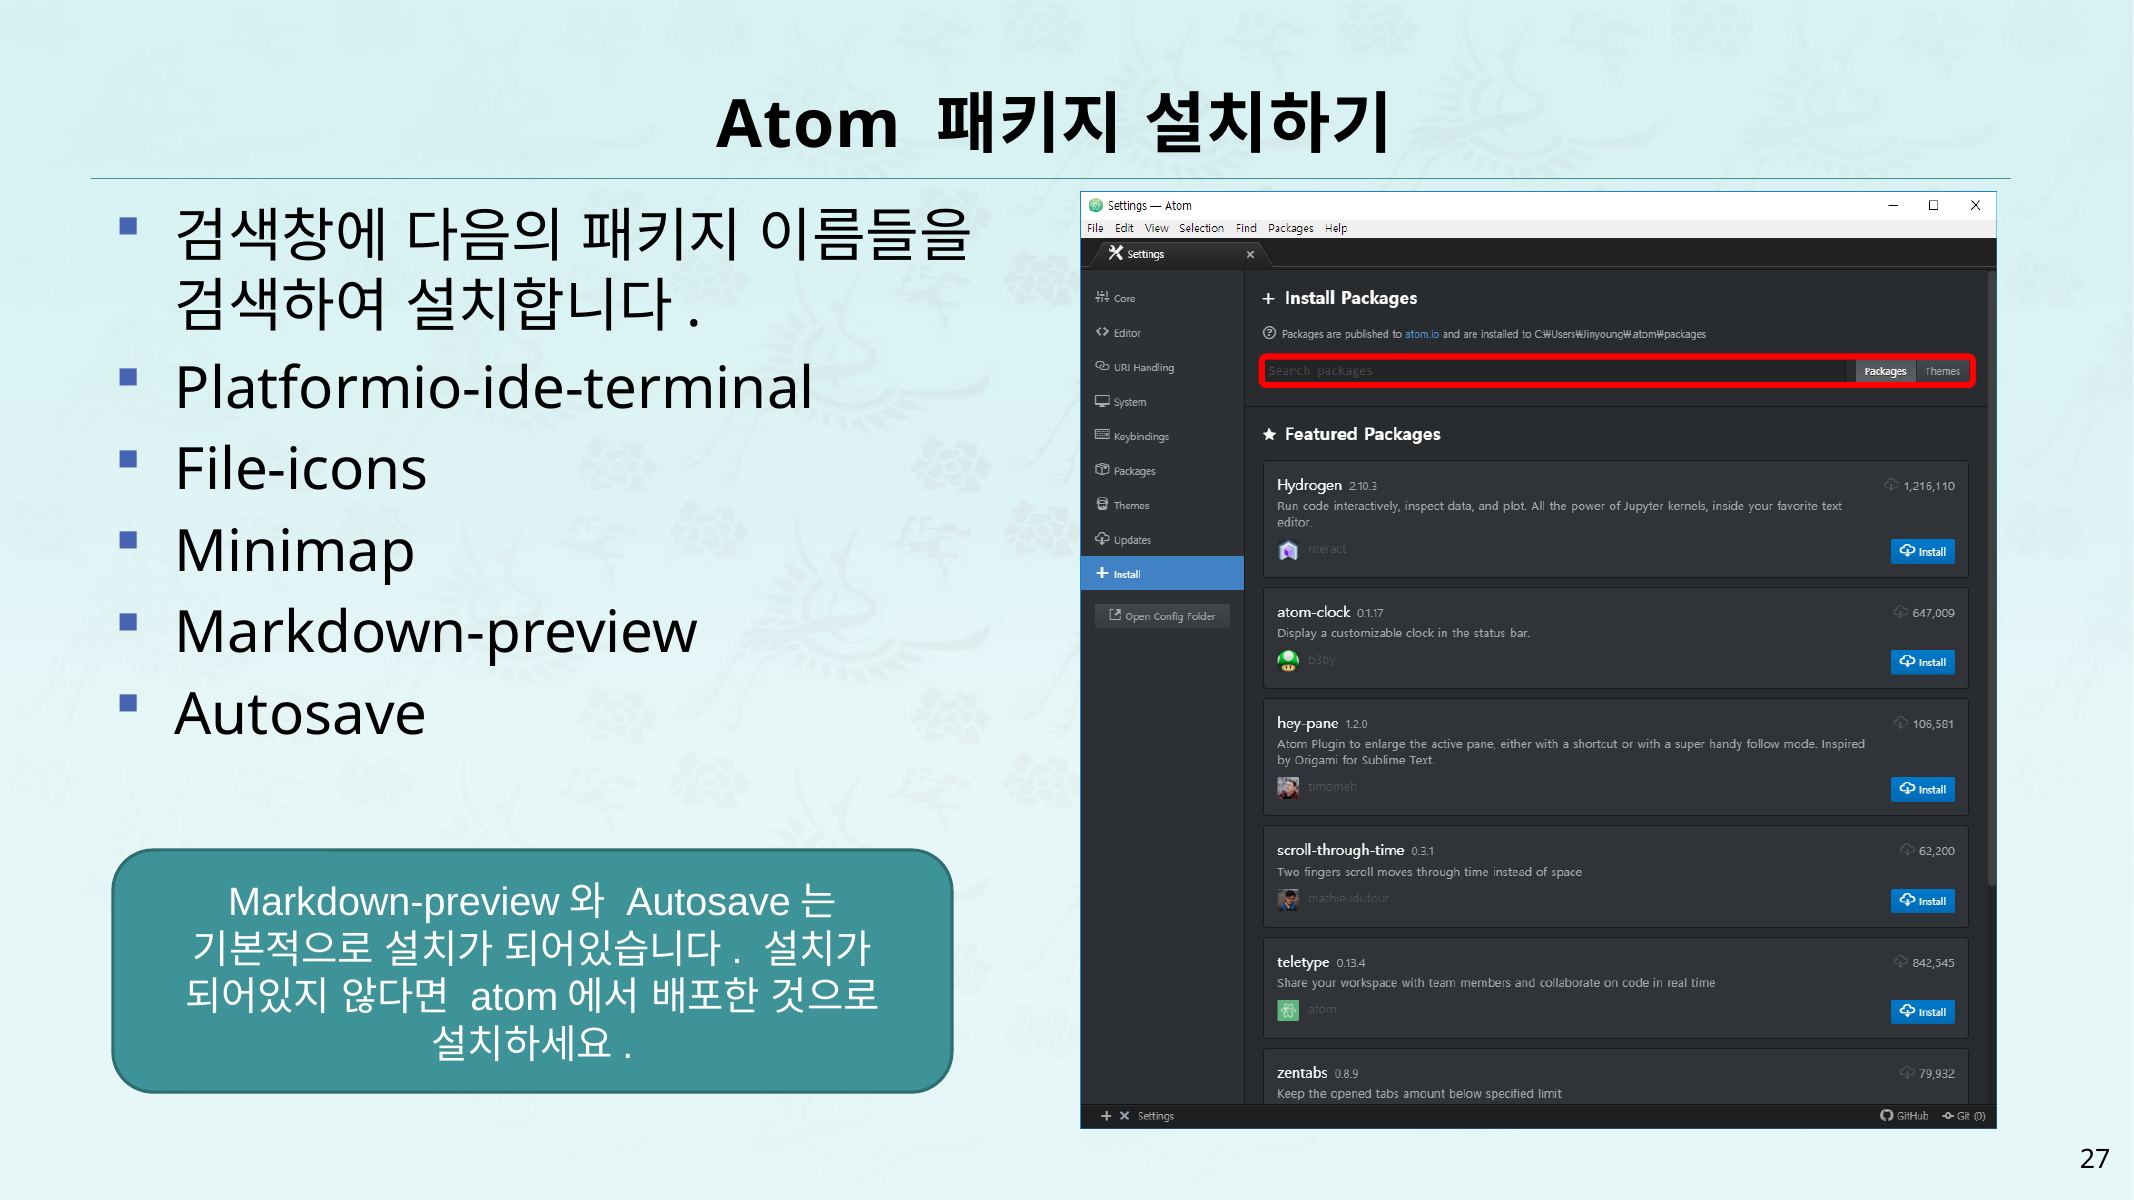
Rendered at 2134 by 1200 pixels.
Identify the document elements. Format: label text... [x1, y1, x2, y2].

list 검색창에 다음의 패키지 이름들을 검색하여 설치합니다. Platformio-ide-terminal File-icons Minimap Markdown-preview Autosave [99, 191, 1044, 1129]
slide_number 27 [1937, 1128, 2125, 1193]
text_box Markdown-preview와 Autosave는 기본적으로 설치가 되어있습니다. 설치가 되어있지 않다면 atom에서 배포한 것으로 설치하세요. [111, 848, 954, 1094]
title Atom 패키지 설치하기 [99, 62, 2010, 179]
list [1080, 191, 1997, 1130]
